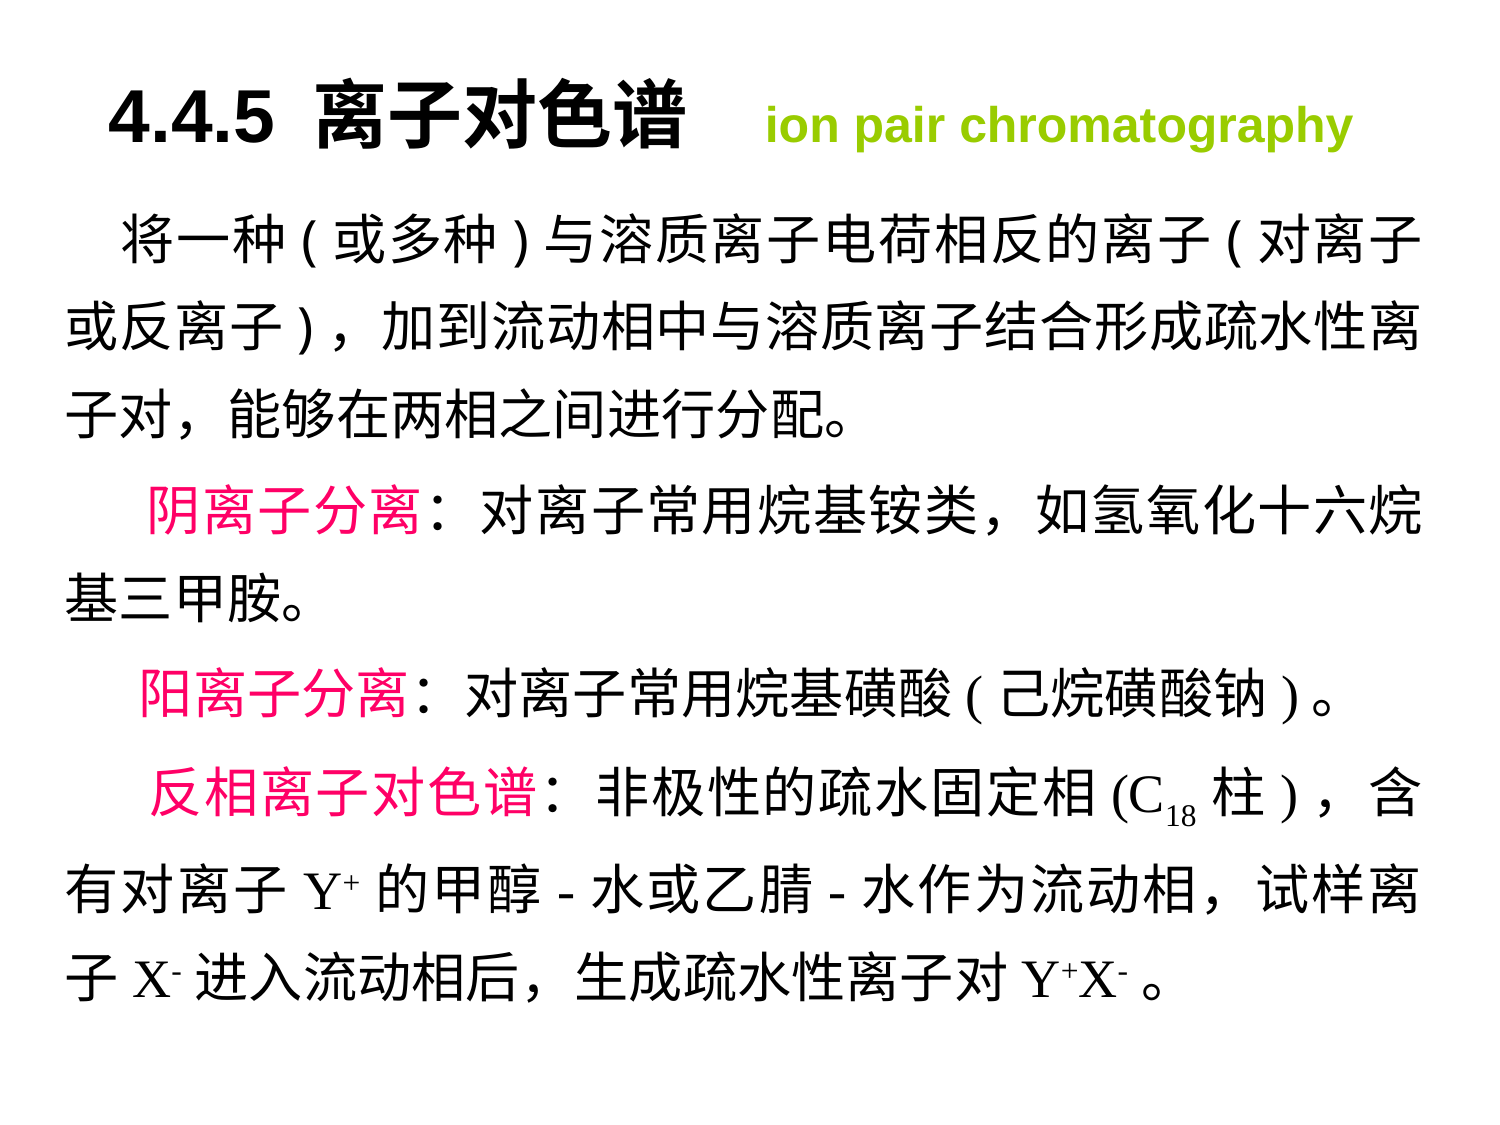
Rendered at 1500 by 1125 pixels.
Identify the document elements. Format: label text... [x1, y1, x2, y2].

text_box 将一种(或多种)与溶质离子电荷相反的离子(对离子或反离子)，加到流动相中与溶质离子结合形成疏水性离子对，能够在两相之间进行分配。 阴离子分离：对离子常用烷基铵类，如氢氧化十六烷基三甲胺。 阳离子分离：对离子常用烷基磺酸(己烷磺酸钠)。 反相离子对色谱：非极性的疏水固定相(C18柱)，含有对离子Y+的甲醇-水或乙腈-水作为流动相，试样离子X-进入流动相后，生成疏水性离子对Y+X-。 [50, 174, 1438, 1016]
title 4.4.5 离子对色谱 ion pair chromatography [50, 50, 1413, 174]
